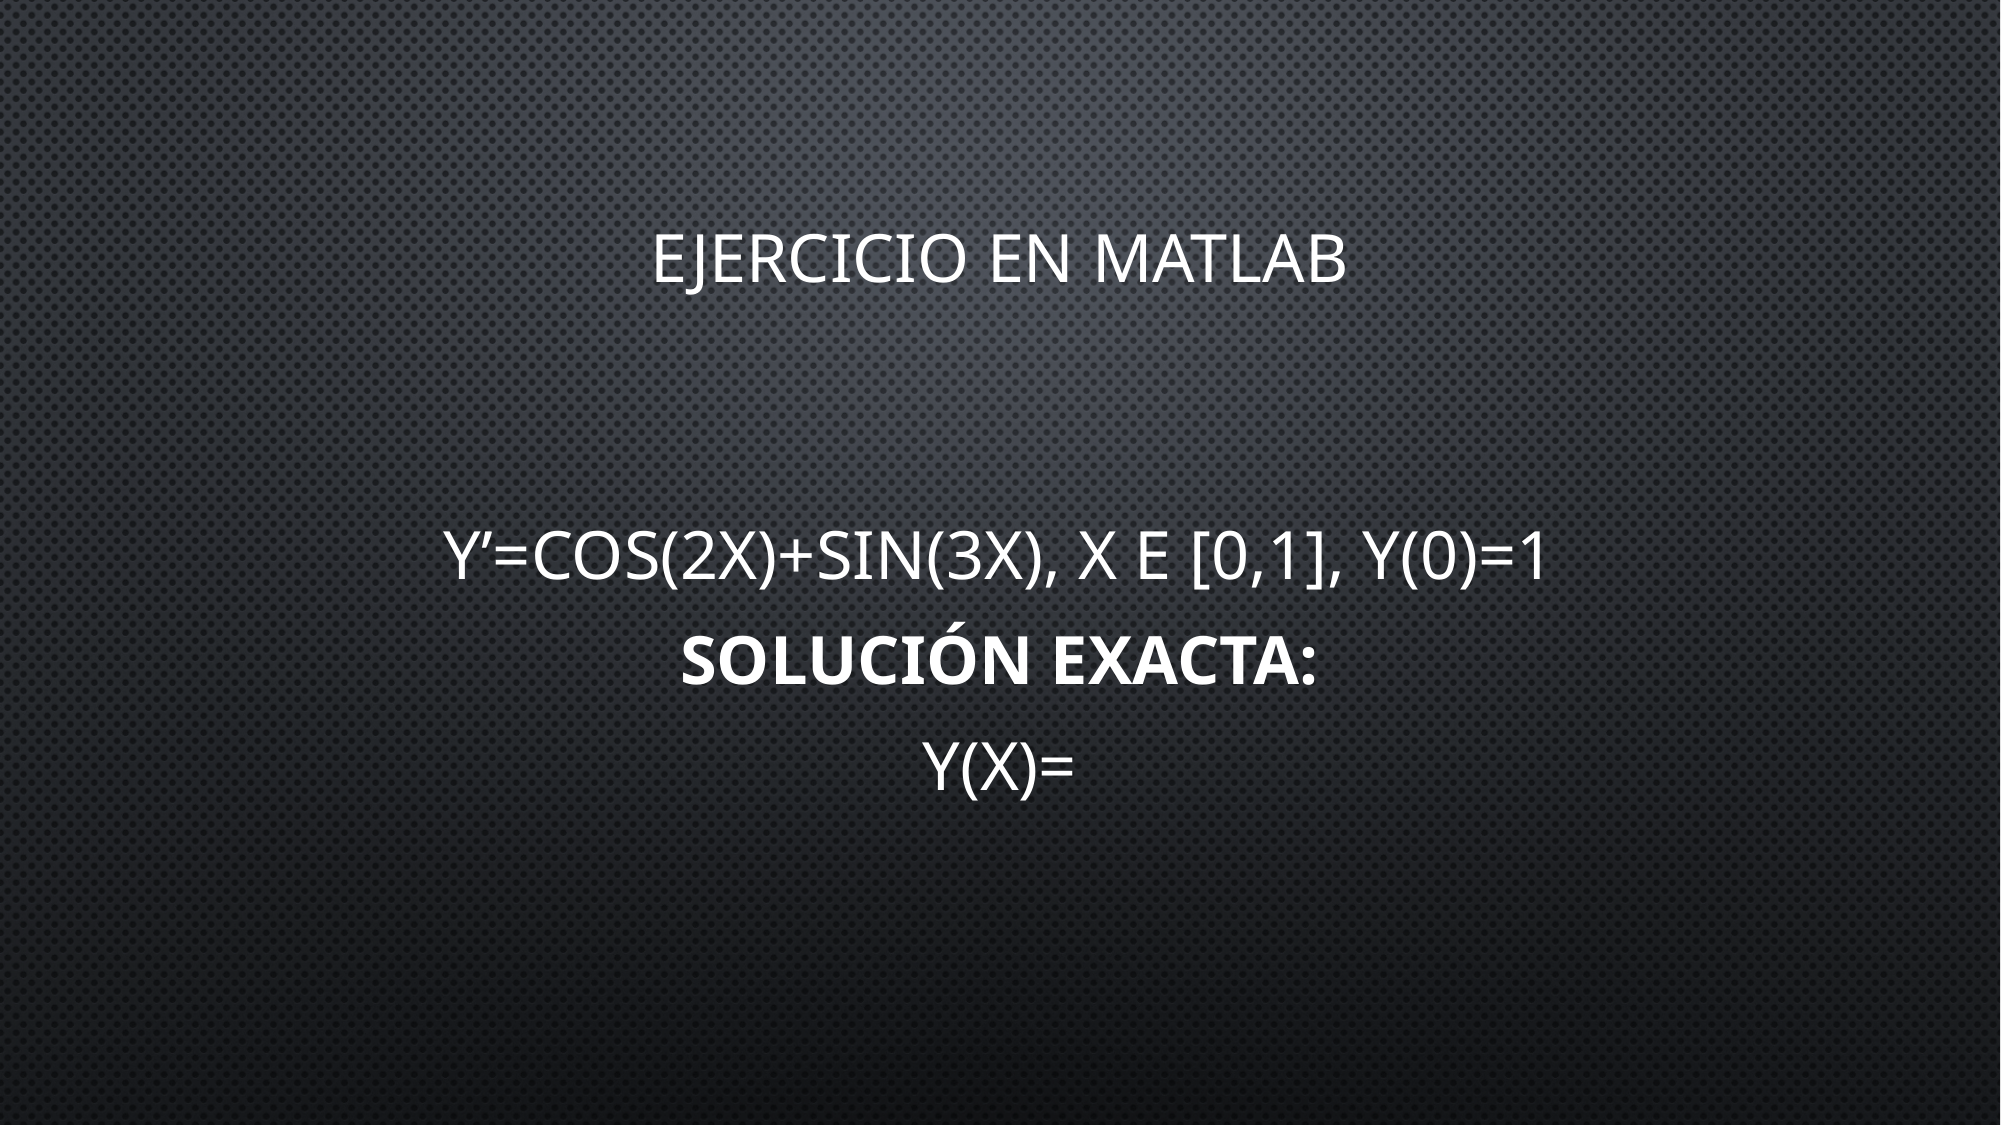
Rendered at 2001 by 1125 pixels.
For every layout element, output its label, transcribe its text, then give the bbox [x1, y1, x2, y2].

title Ejercicio en Matlab [187, 99, 1813, 413]
